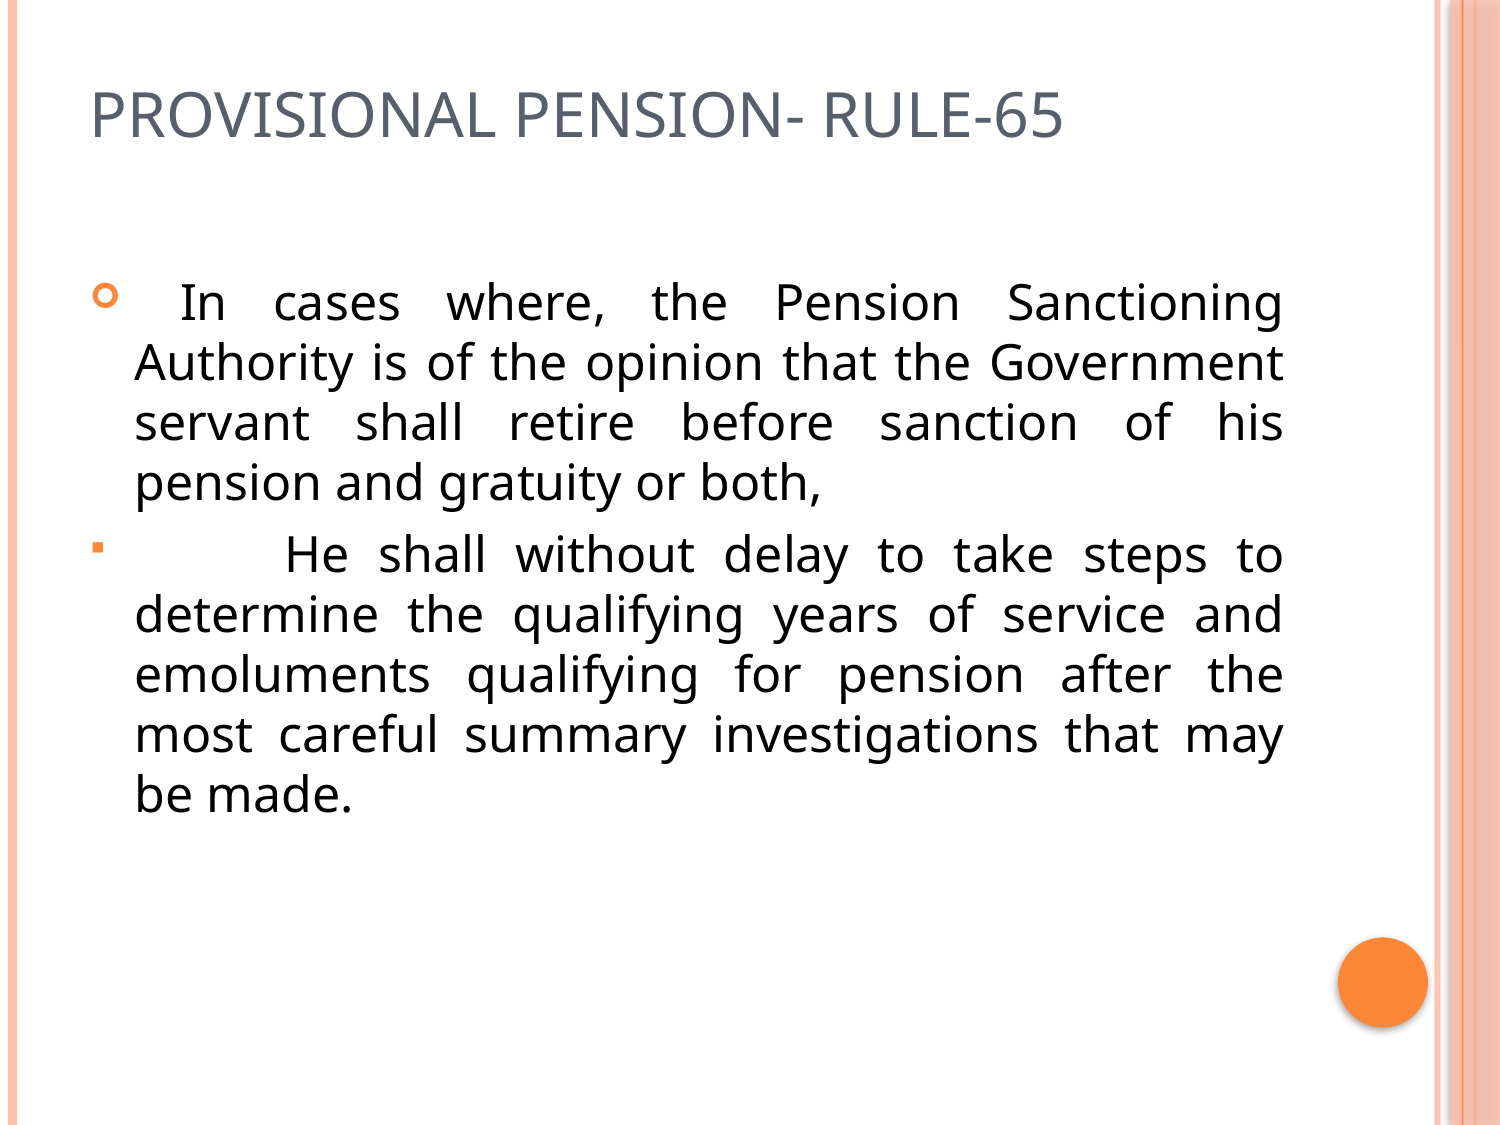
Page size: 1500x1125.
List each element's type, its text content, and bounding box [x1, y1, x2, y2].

title Provisional Pension- RULE-65 [75, 45, 1300, 233]
list In cases where, the Pension Sanctioning Authority is of the opinion that the Government servant shall retire before sanction of his pension and gratuity or both, He shall without delay to take steps to determine the qualifying years of service and emoluments qualifying for pension after the most careful summary investigations that may be made. [75, 262, 1300, 1062]
